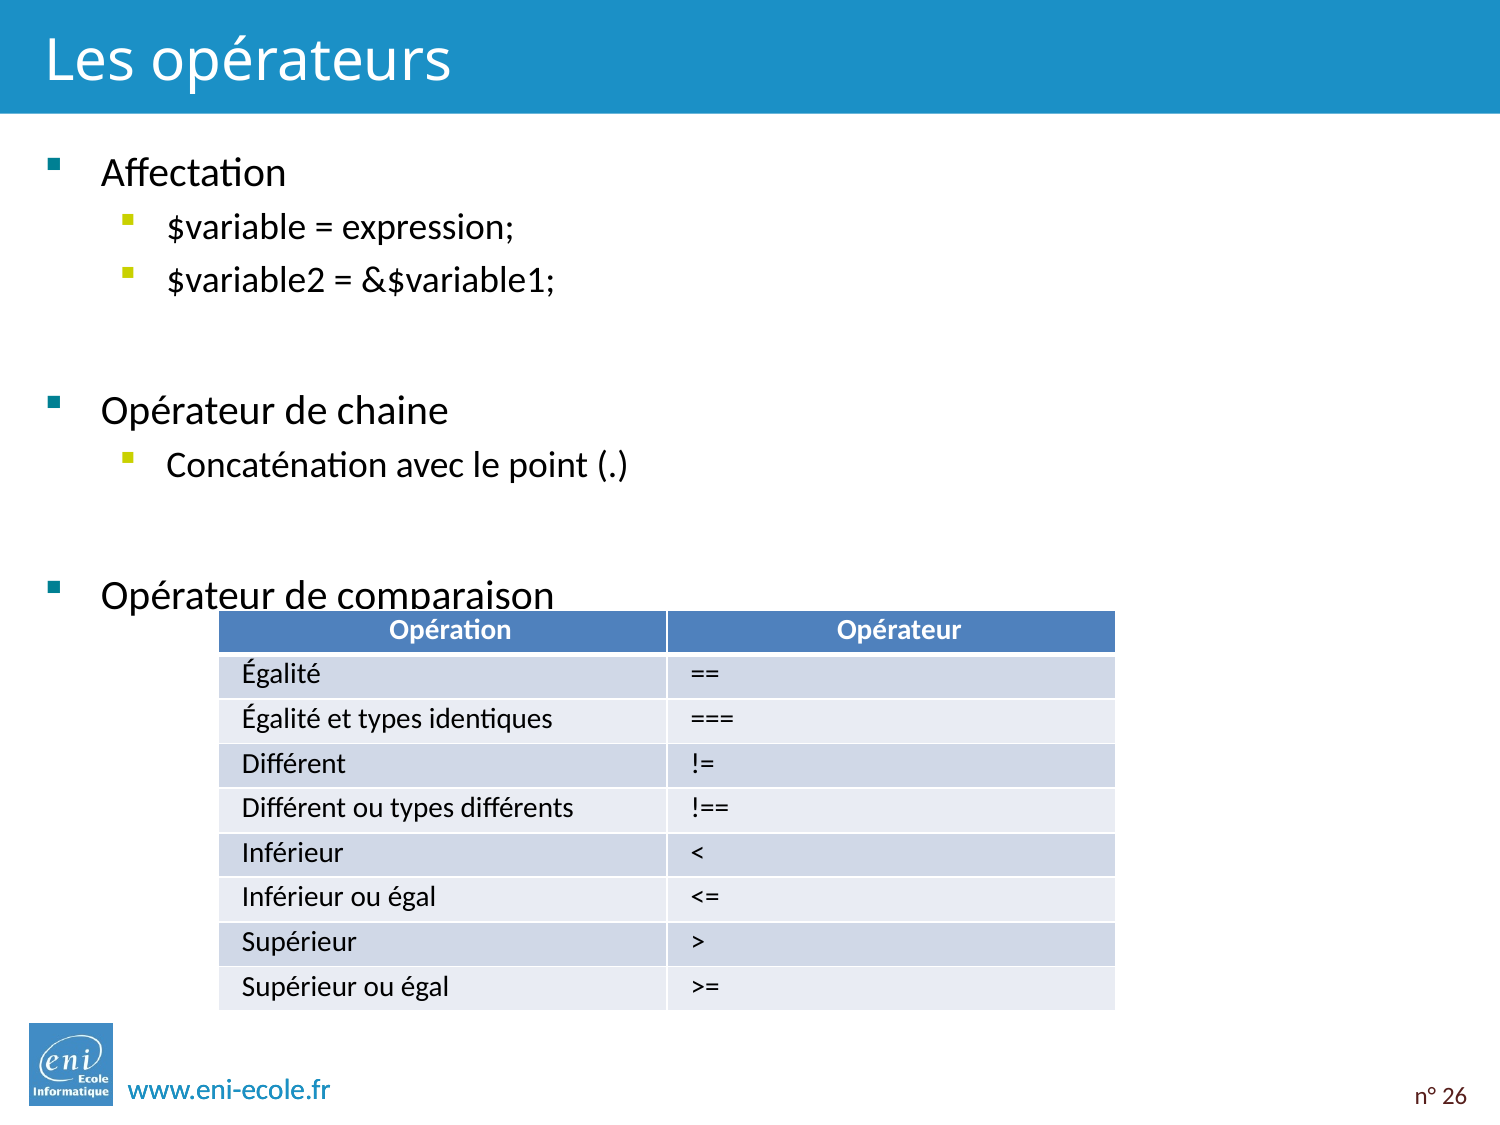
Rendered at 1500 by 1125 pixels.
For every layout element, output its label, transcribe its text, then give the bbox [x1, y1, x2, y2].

list Affectation $variable = expression; $variable2 = &$variable1; Opérateur de chaine Concaténation avec le point (.) Opérateur de comparaison [29, 137, 1483, 1012]
table_cell == [668, 657, 1115, 698]
table_cell Inférieur [219, 834, 666, 876]
table_cell === [668, 700, 1115, 743]
table_cell >= [668, 967, 1115, 1010]
table_cell < [668, 834, 1115, 876]
title Les opérateurs [29, 0, 1483, 114]
table_cell Inférieur ou égal [219, 878, 666, 921]
table_cell Différent [219, 744, 666, 787]
table_cell Supérieur [219, 923, 666, 966]
table_cell !== [668, 789, 1115, 832]
table_cell > [668, 923, 1115, 966]
table_cell Égalité et types identiques [219, 700, 666, 743]
table_cell != [668, 744, 1115, 787]
table_cell <= [668, 878, 1115, 921]
table_header Opération [219, 611, 666, 652]
table_header Opérateur [668, 611, 1115, 652]
table_cell Différent ou types différents [219, 789, 666, 832]
picture [29, 1023, 113, 1106]
table_cell Égalité [219, 657, 666, 698]
table_cell Supérieur ou égal [219, 967, 666, 1010]
